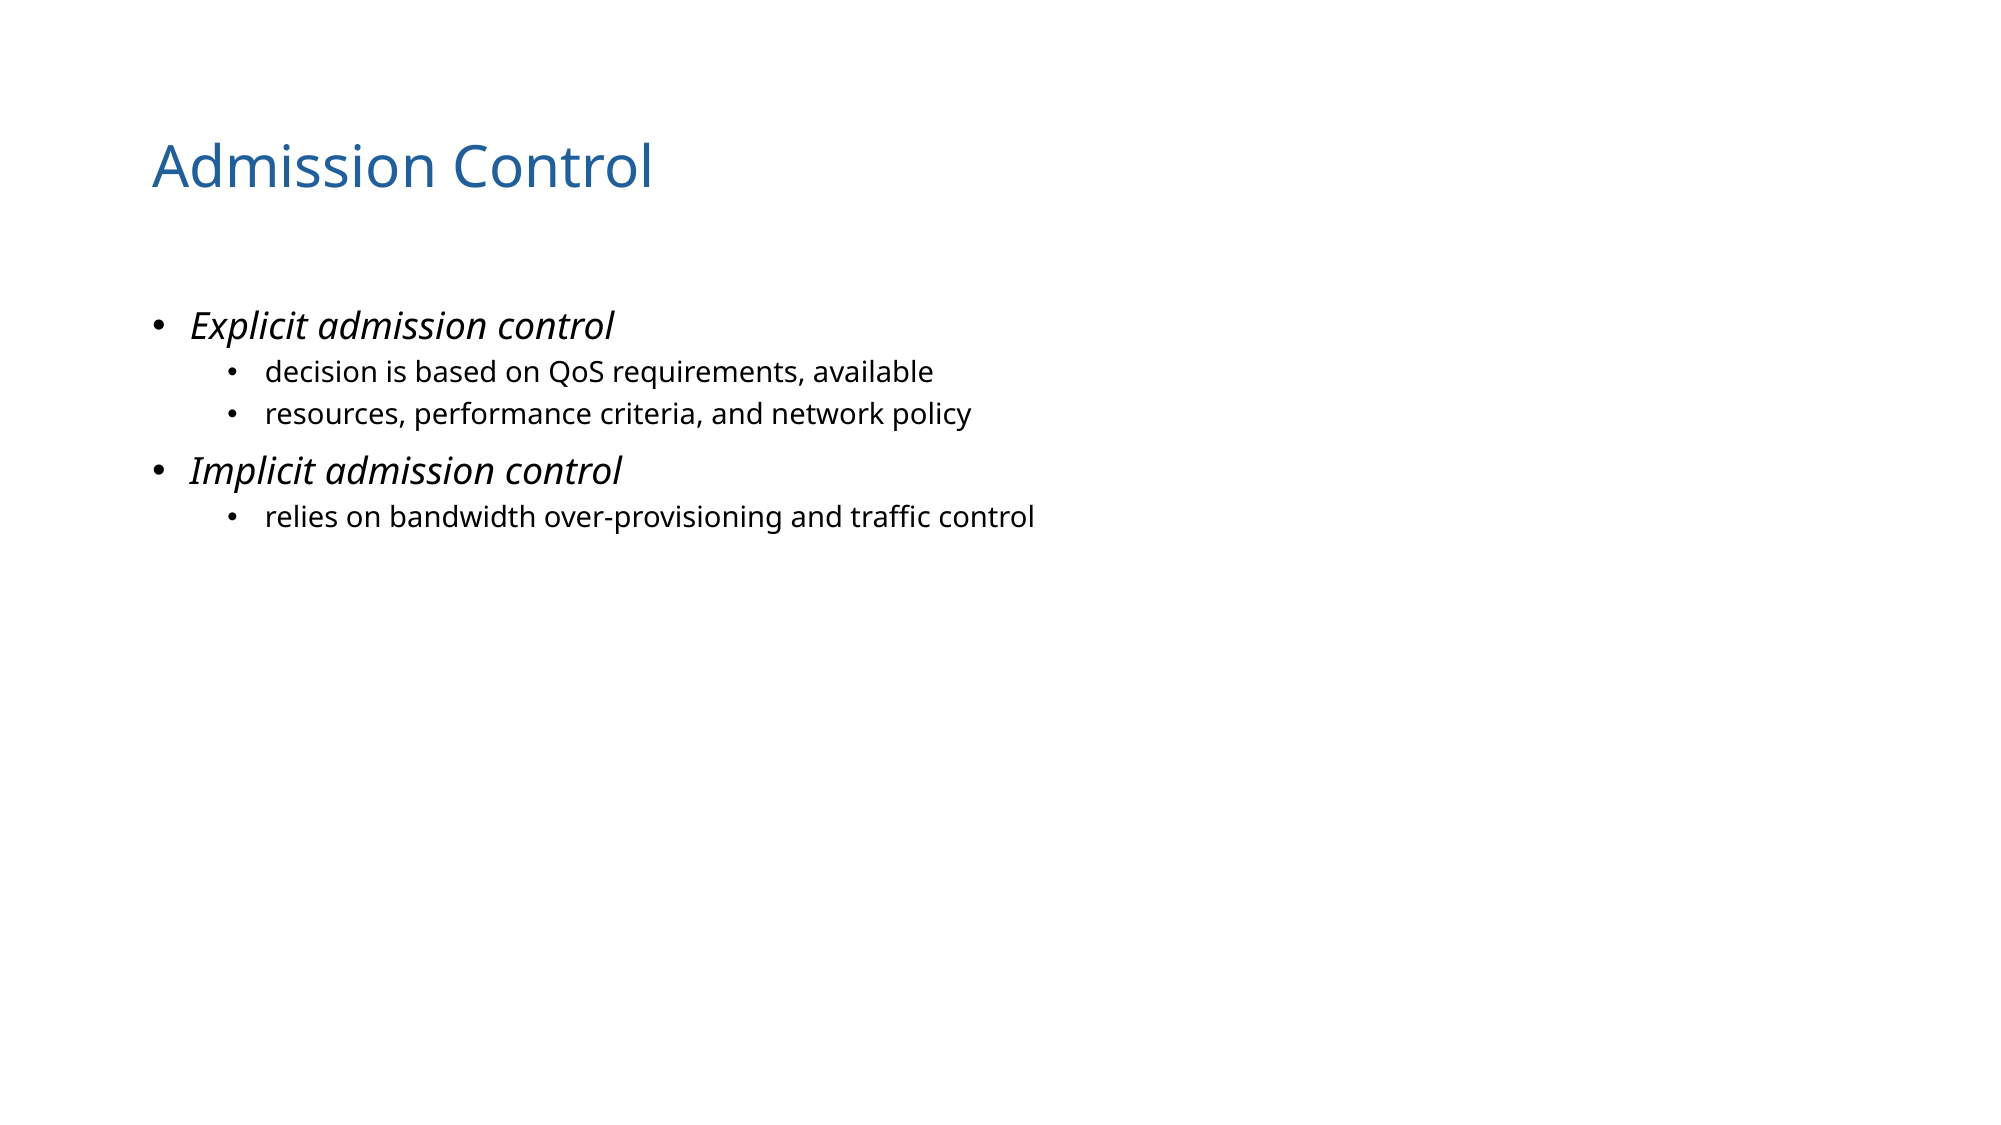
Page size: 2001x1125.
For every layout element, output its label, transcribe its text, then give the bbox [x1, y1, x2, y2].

list Explicit admission control decision is based on QoS requirements, available resources, performance criteria, and network policy Implicit admission control relies on bandwidth over-provisioning and traffic control [137, 299, 1863, 1014]
title Admission Control [137, 59, 1863, 278]
